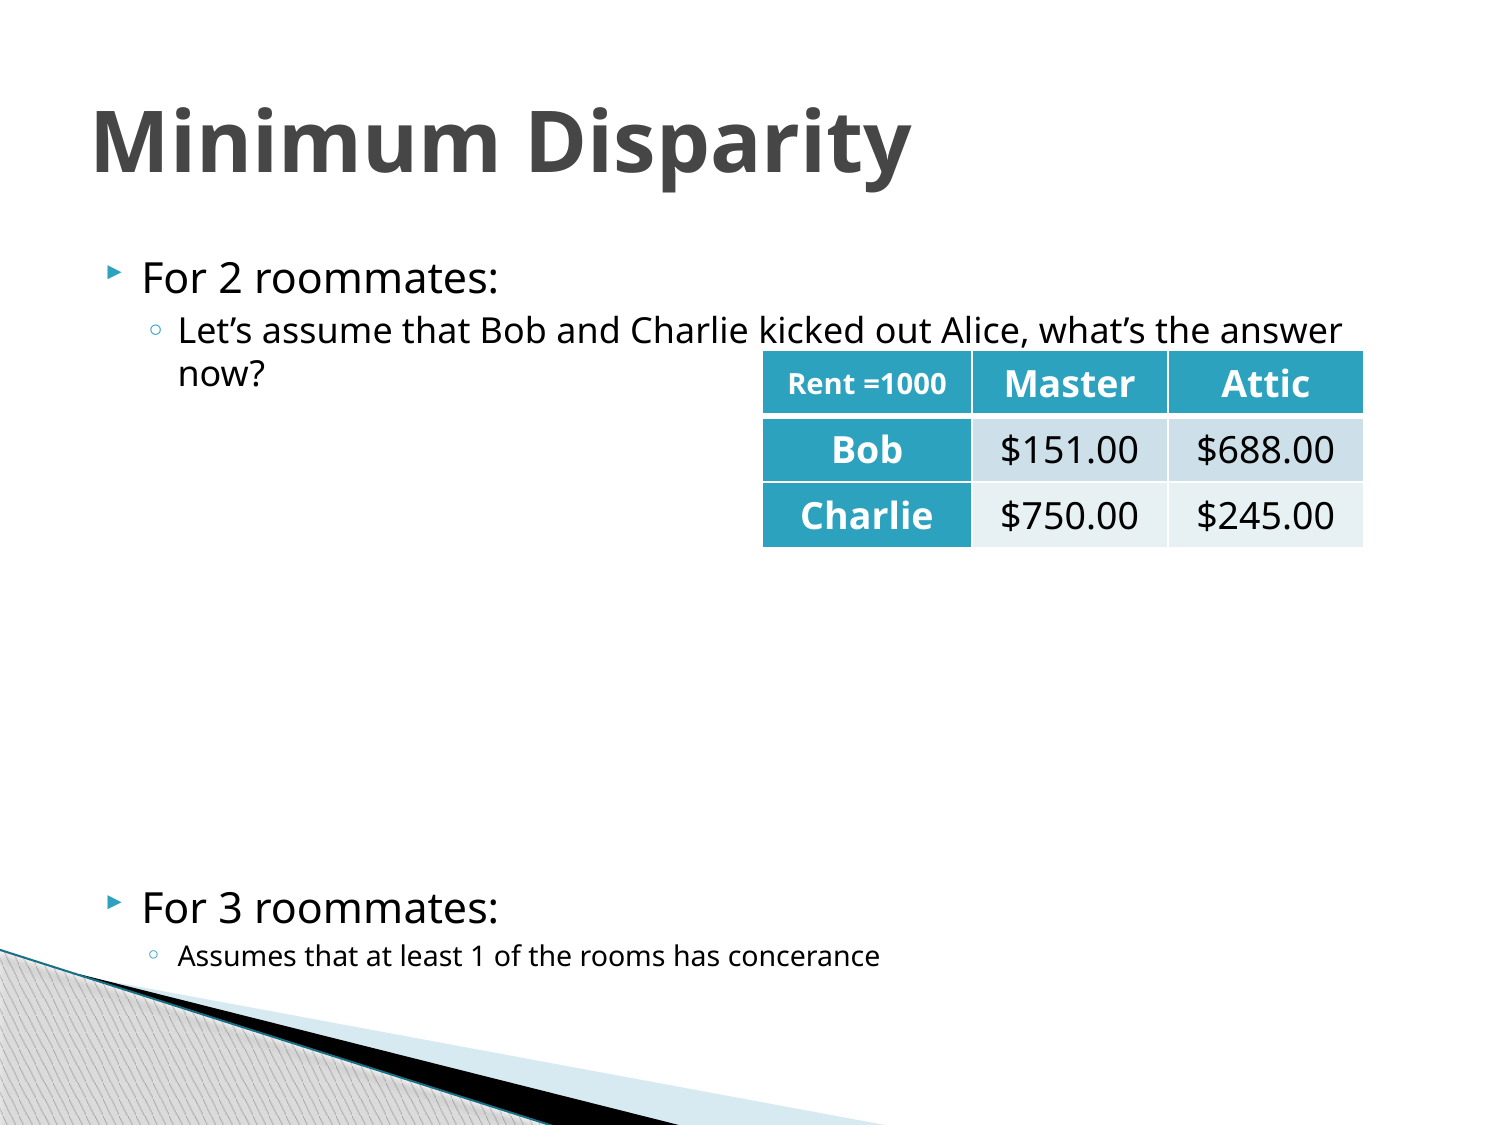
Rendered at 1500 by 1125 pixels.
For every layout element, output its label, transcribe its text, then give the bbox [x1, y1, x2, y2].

table_cell Bob [763, 419, 971, 481]
table_header Master [973, 351, 1167, 413]
table_cell $245.00 [1169, 483, 1363, 547]
table_header Attic [1169, 351, 1363, 413]
table_cell $151.00 [973, 419, 1167, 481]
table_cell Charlie [763, 483, 971, 547]
title Minimum Disparity [75, 45, 1425, 233]
table_cell $688.00 [1169, 419, 1363, 481]
table_cell $750.00 [973, 483, 1167, 547]
table_header Rent =1000 [763, 351, 971, 413]
list For 2 roommates: Let’s assume that Bob and Charlie kicked out Alice, what’s the answer now? For 3 roommates: Assumes that at least 1 of the rooms has concerance [75, 243, 1425, 986]
